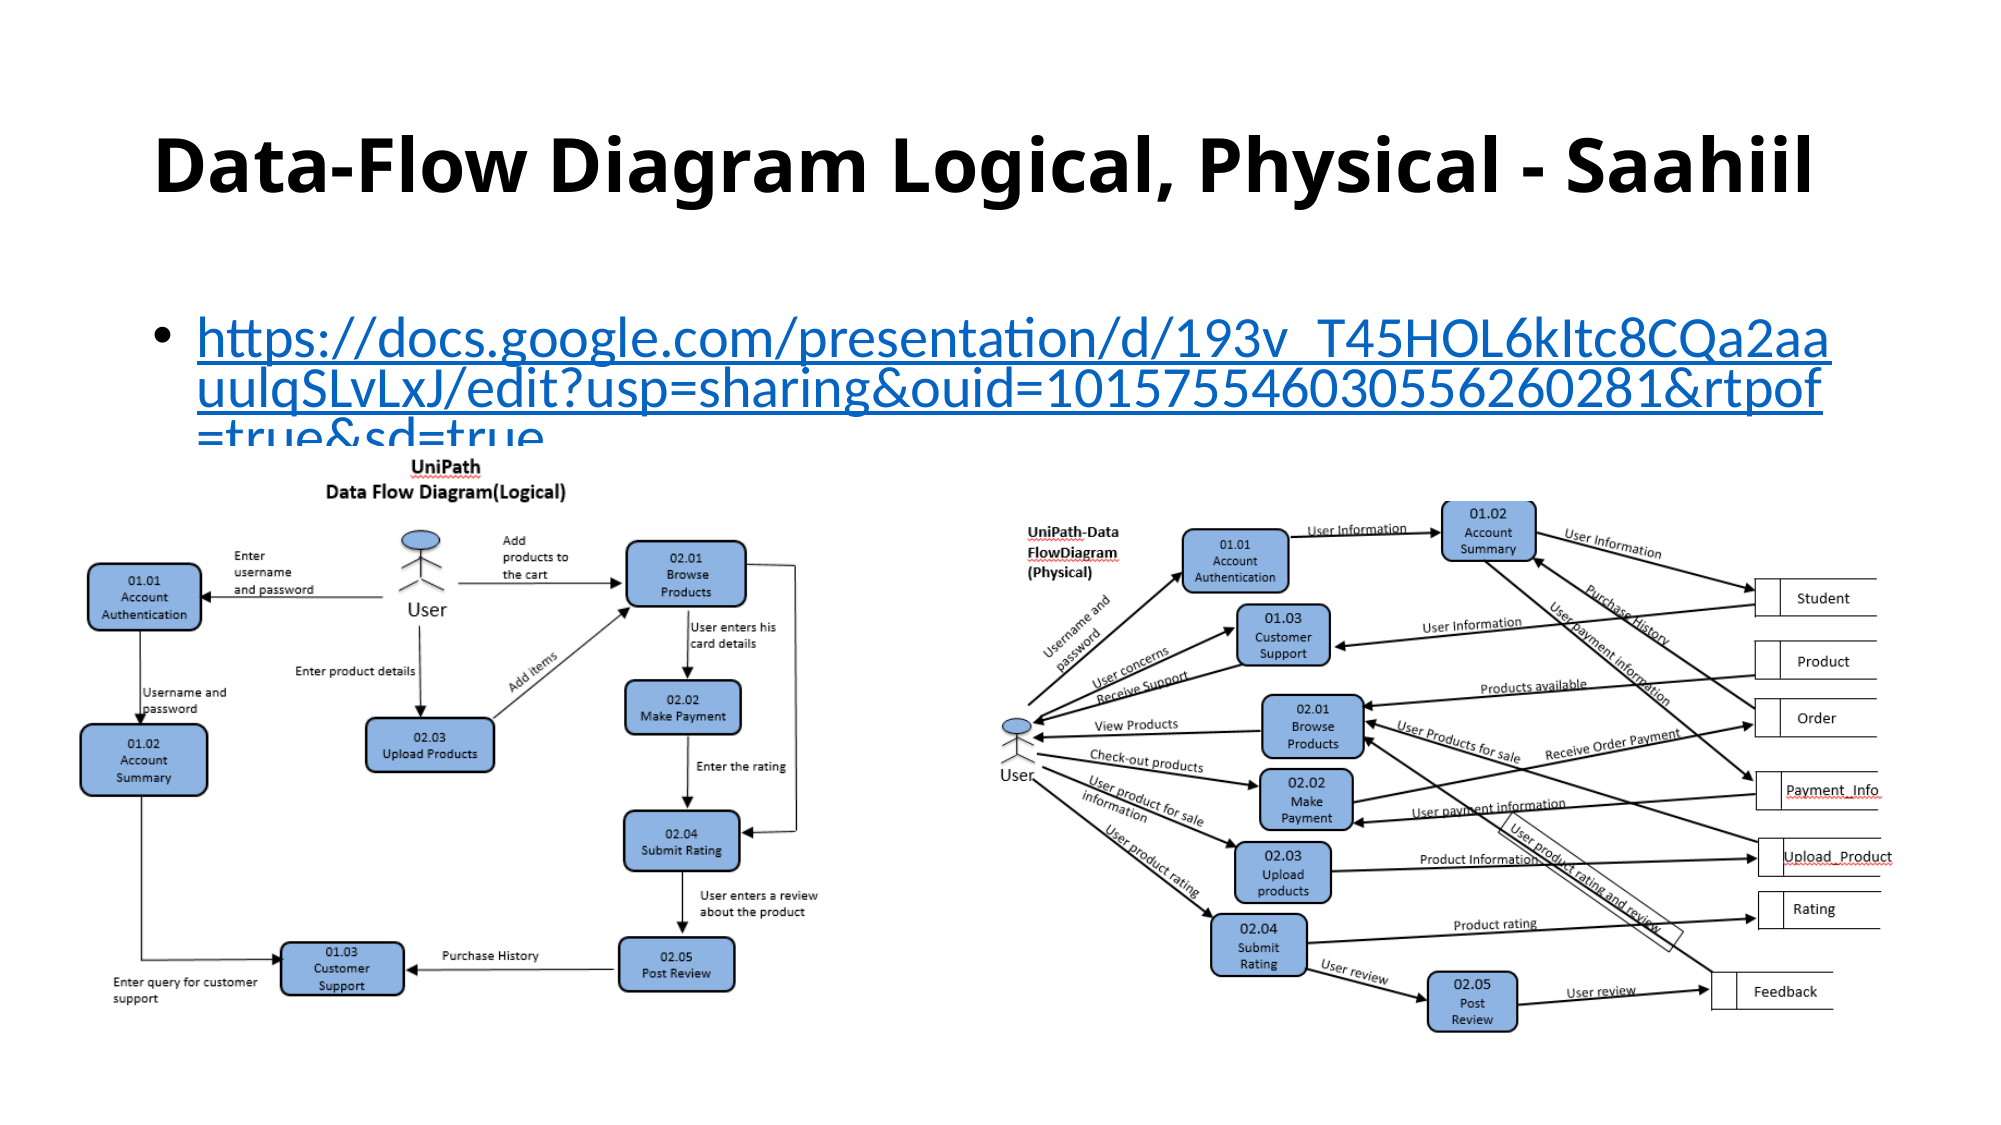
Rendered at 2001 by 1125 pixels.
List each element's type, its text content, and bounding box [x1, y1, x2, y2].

picture [57, 446, 836, 1014]
picture [977, 501, 1904, 1036]
list https://docs.google.com/presentation/d/193v_T45HOL6kItc8CQa2aauulqSLvLxJ/edit?usp=sharing&ouid=101575546030556260281&rtpof=true&sd=true [137, 299, 1863, 447]
title Data-Flow Diagram Logical, Physical - Saahiil [137, 59, 1863, 278]
